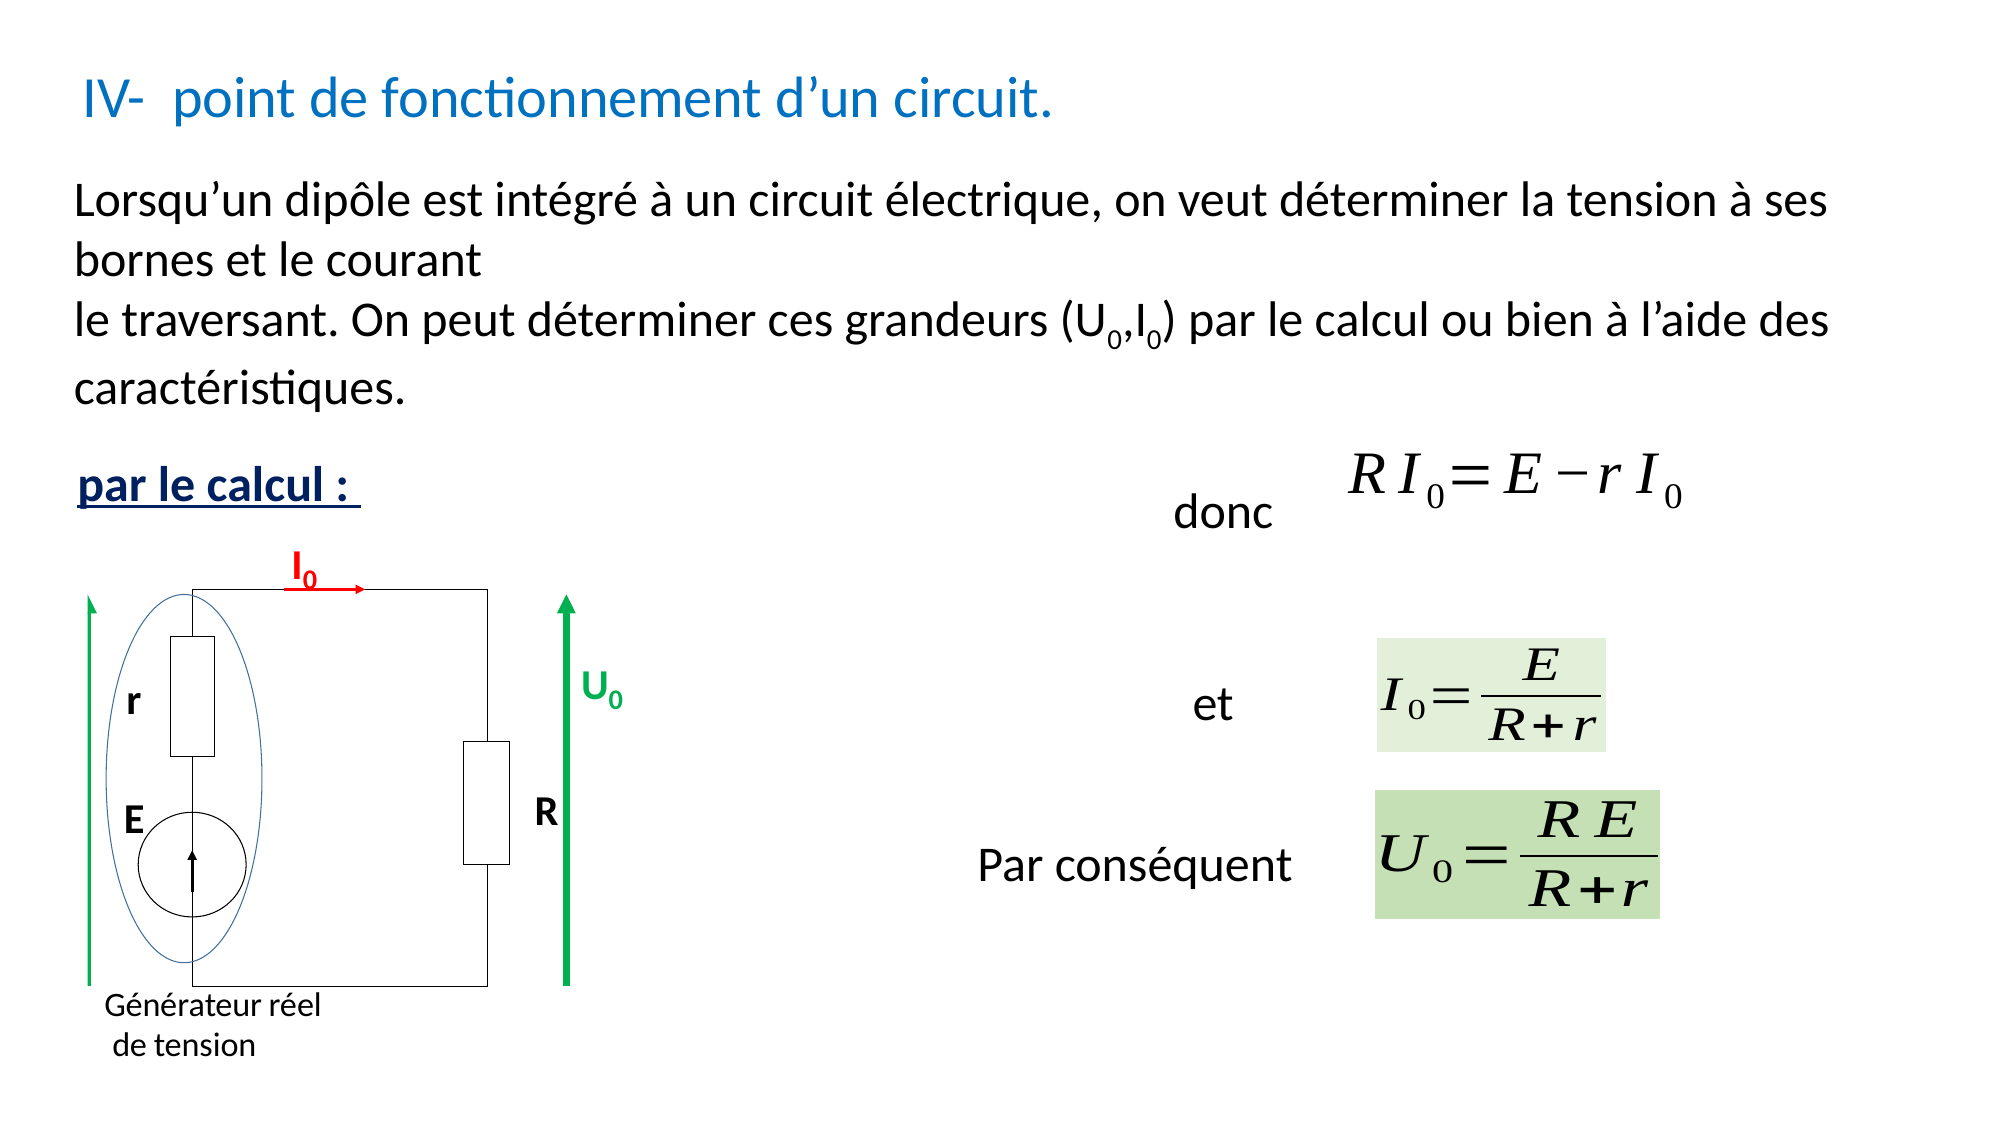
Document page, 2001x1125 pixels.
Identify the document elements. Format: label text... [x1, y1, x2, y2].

text_box Par conséquent [1100, 824, 1319, 899]
text_box Lorsqu’un dipôle est intégré à un circuit électrique, on veut déterminer la tension à ses bornes et le courant le traversant. On peut déterminer ces grandeurs (U0,I0) par le calcul ou bien à l’aide des caractéristiques. [58, 159, 1944, 423]
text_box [87, 501, 1100, 1071]
text_box par le calcul : [62, 444, 376, 519]
text_box IV- point de fonctionnement d’un circuit. [68, 51, 1297, 159]
text_box et [1177, 662, 1249, 738]
text_box donc [1158, 470, 1289, 546]
